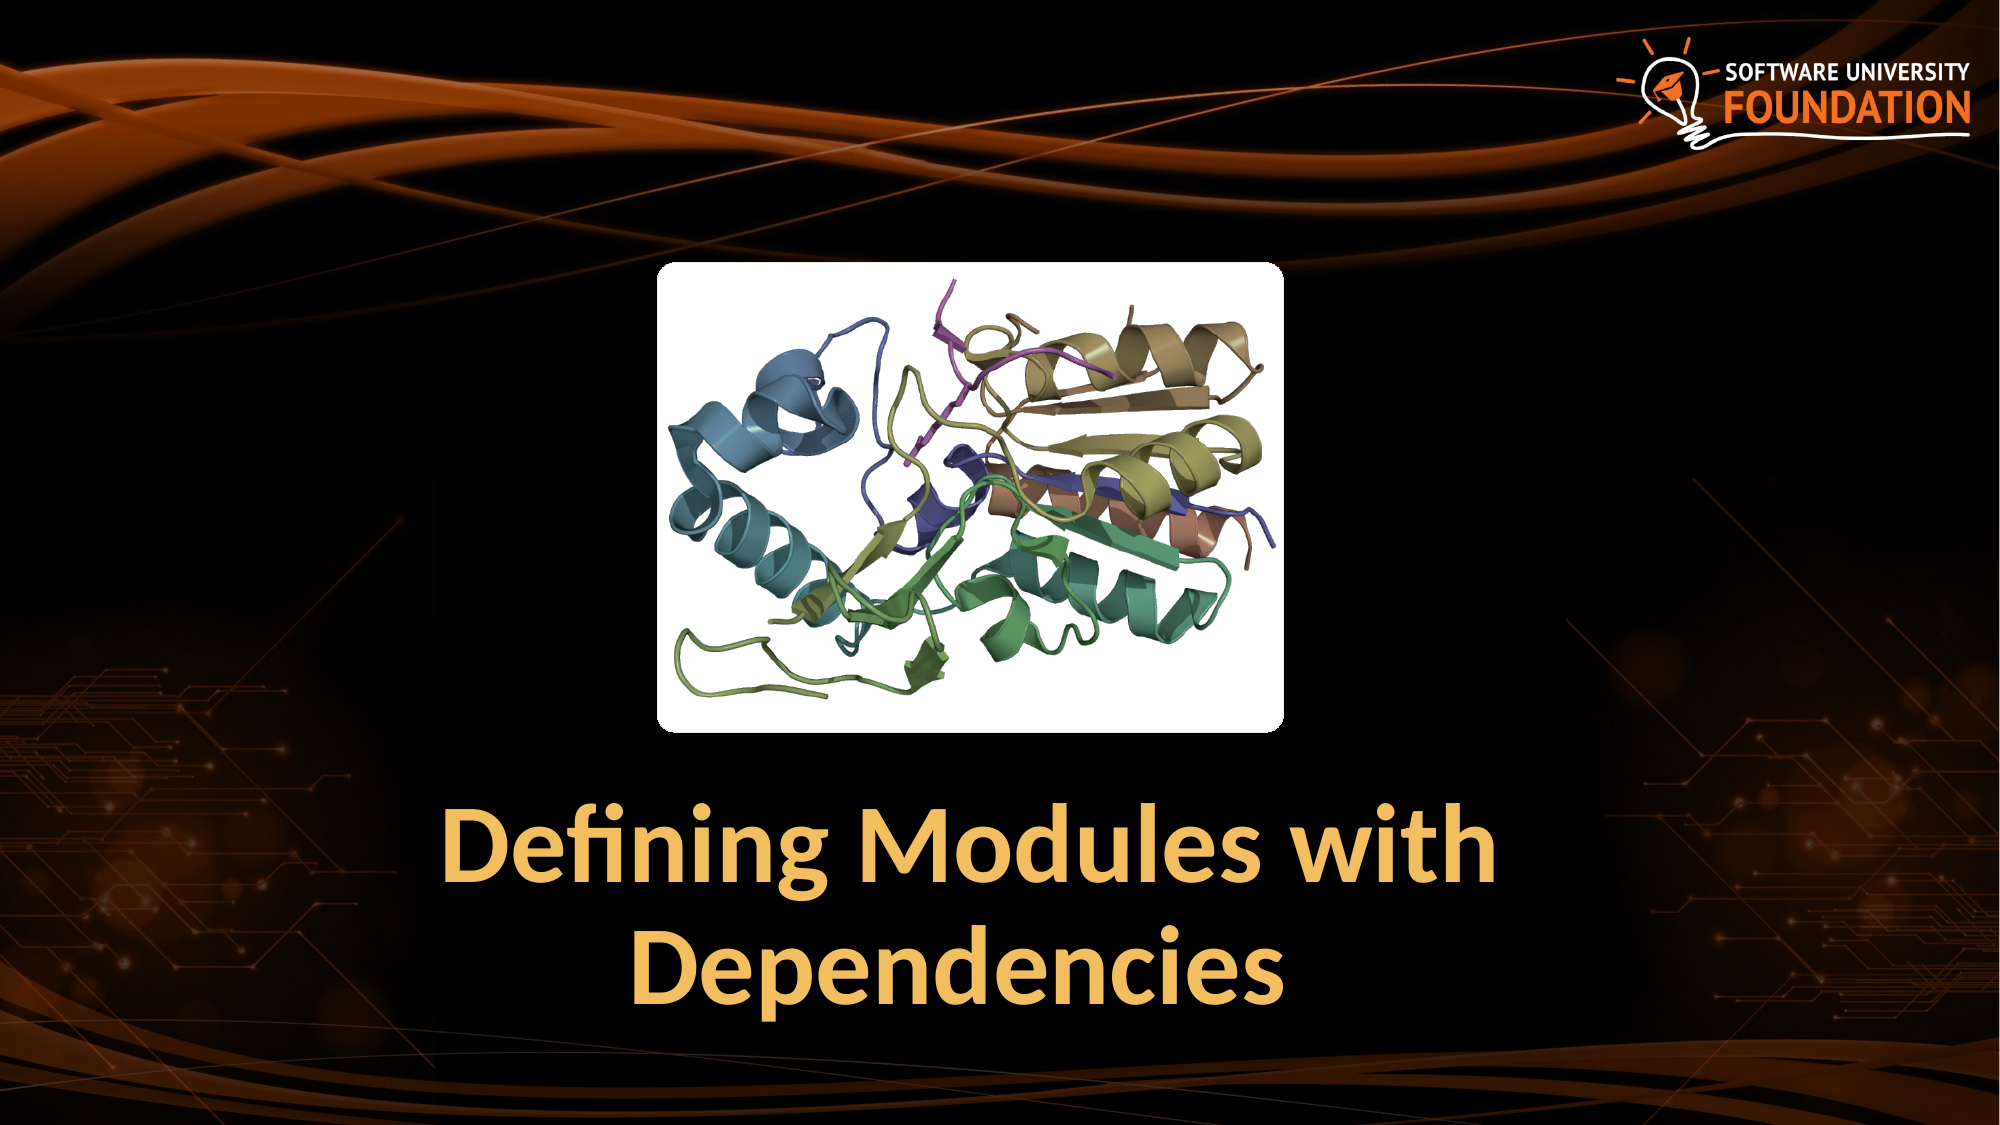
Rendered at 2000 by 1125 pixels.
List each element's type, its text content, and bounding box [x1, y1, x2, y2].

title Defining Modules with Dependencies [237, 900, 1704, 1035]
picture [0, 0, 2000, 1125]
